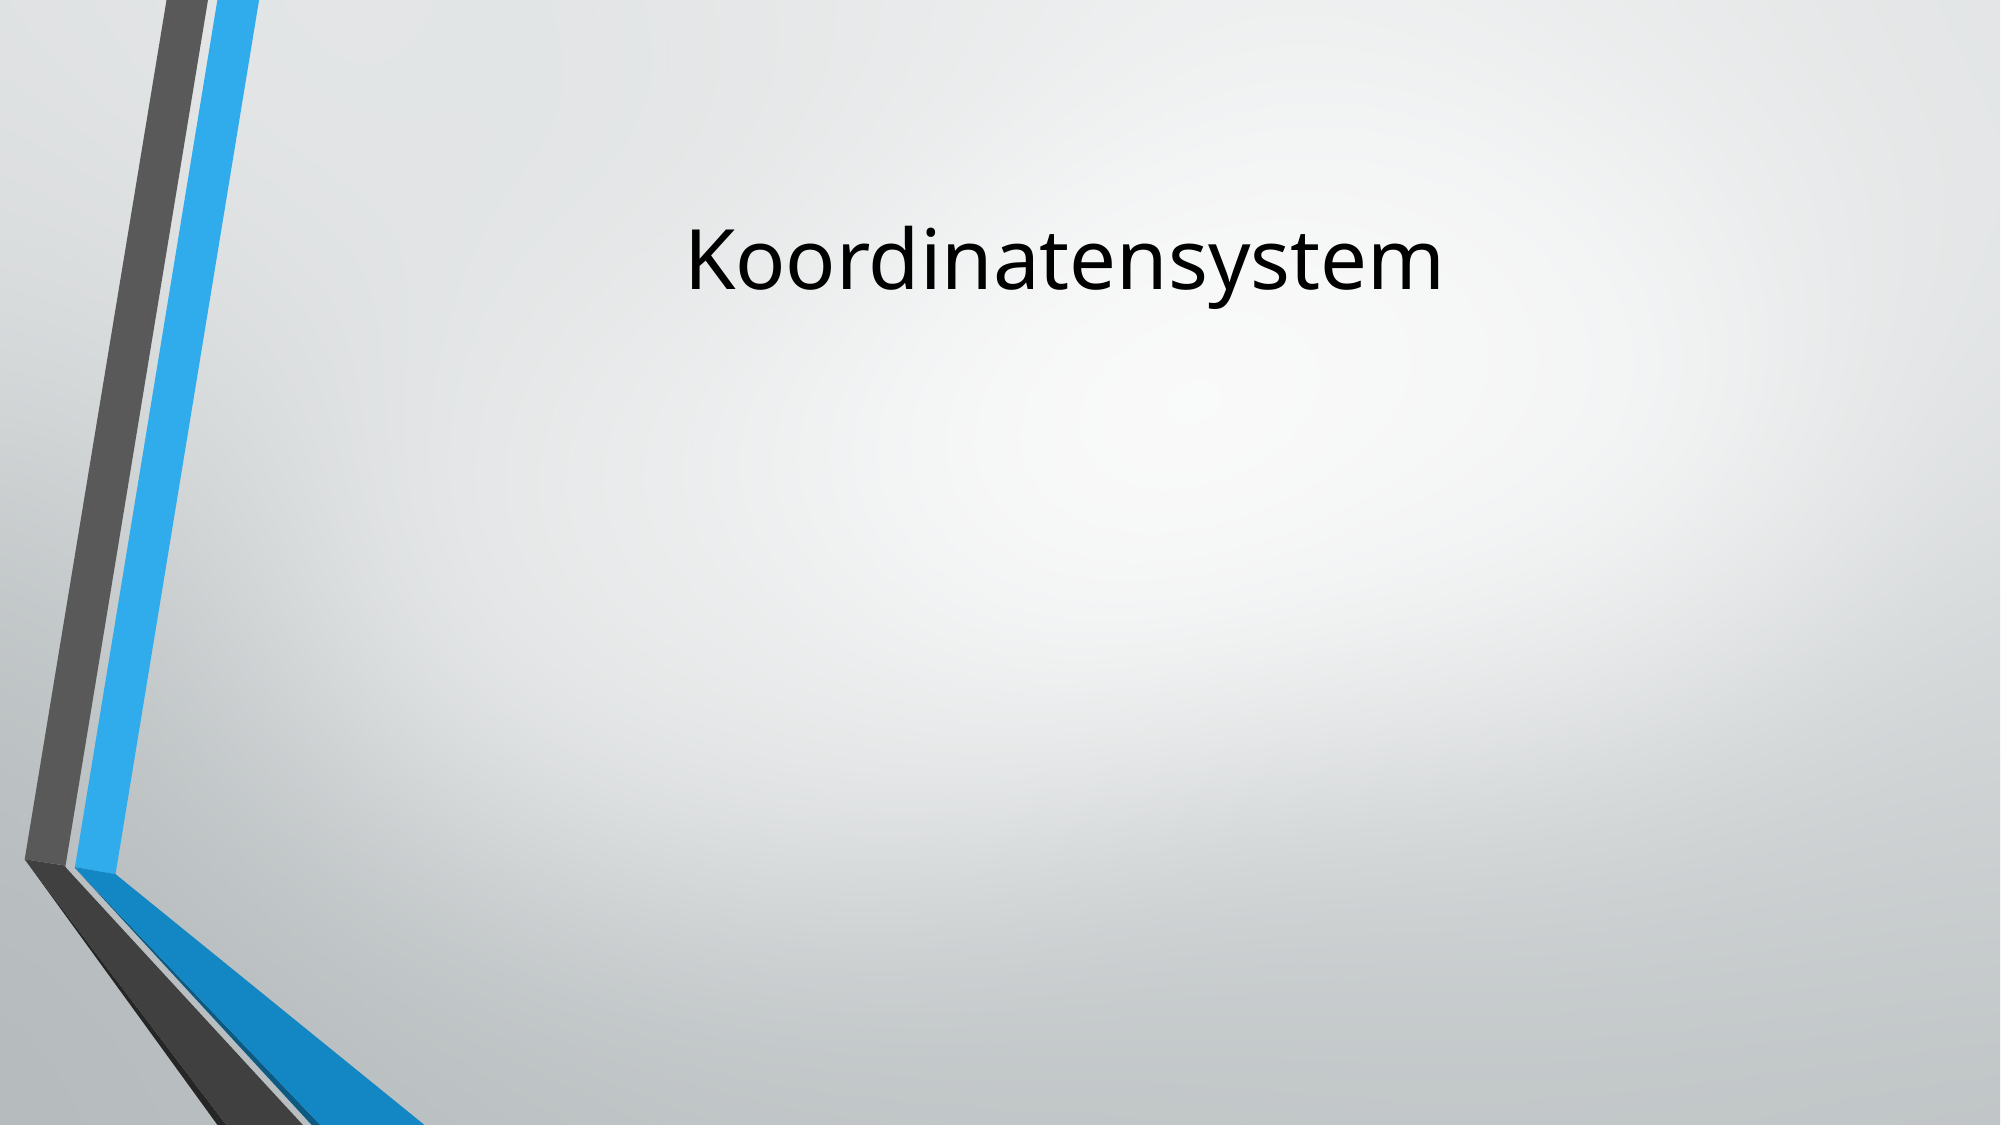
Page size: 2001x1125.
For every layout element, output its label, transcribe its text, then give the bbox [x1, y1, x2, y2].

title Koordinatensystem [243, 112, 1887, 400]
